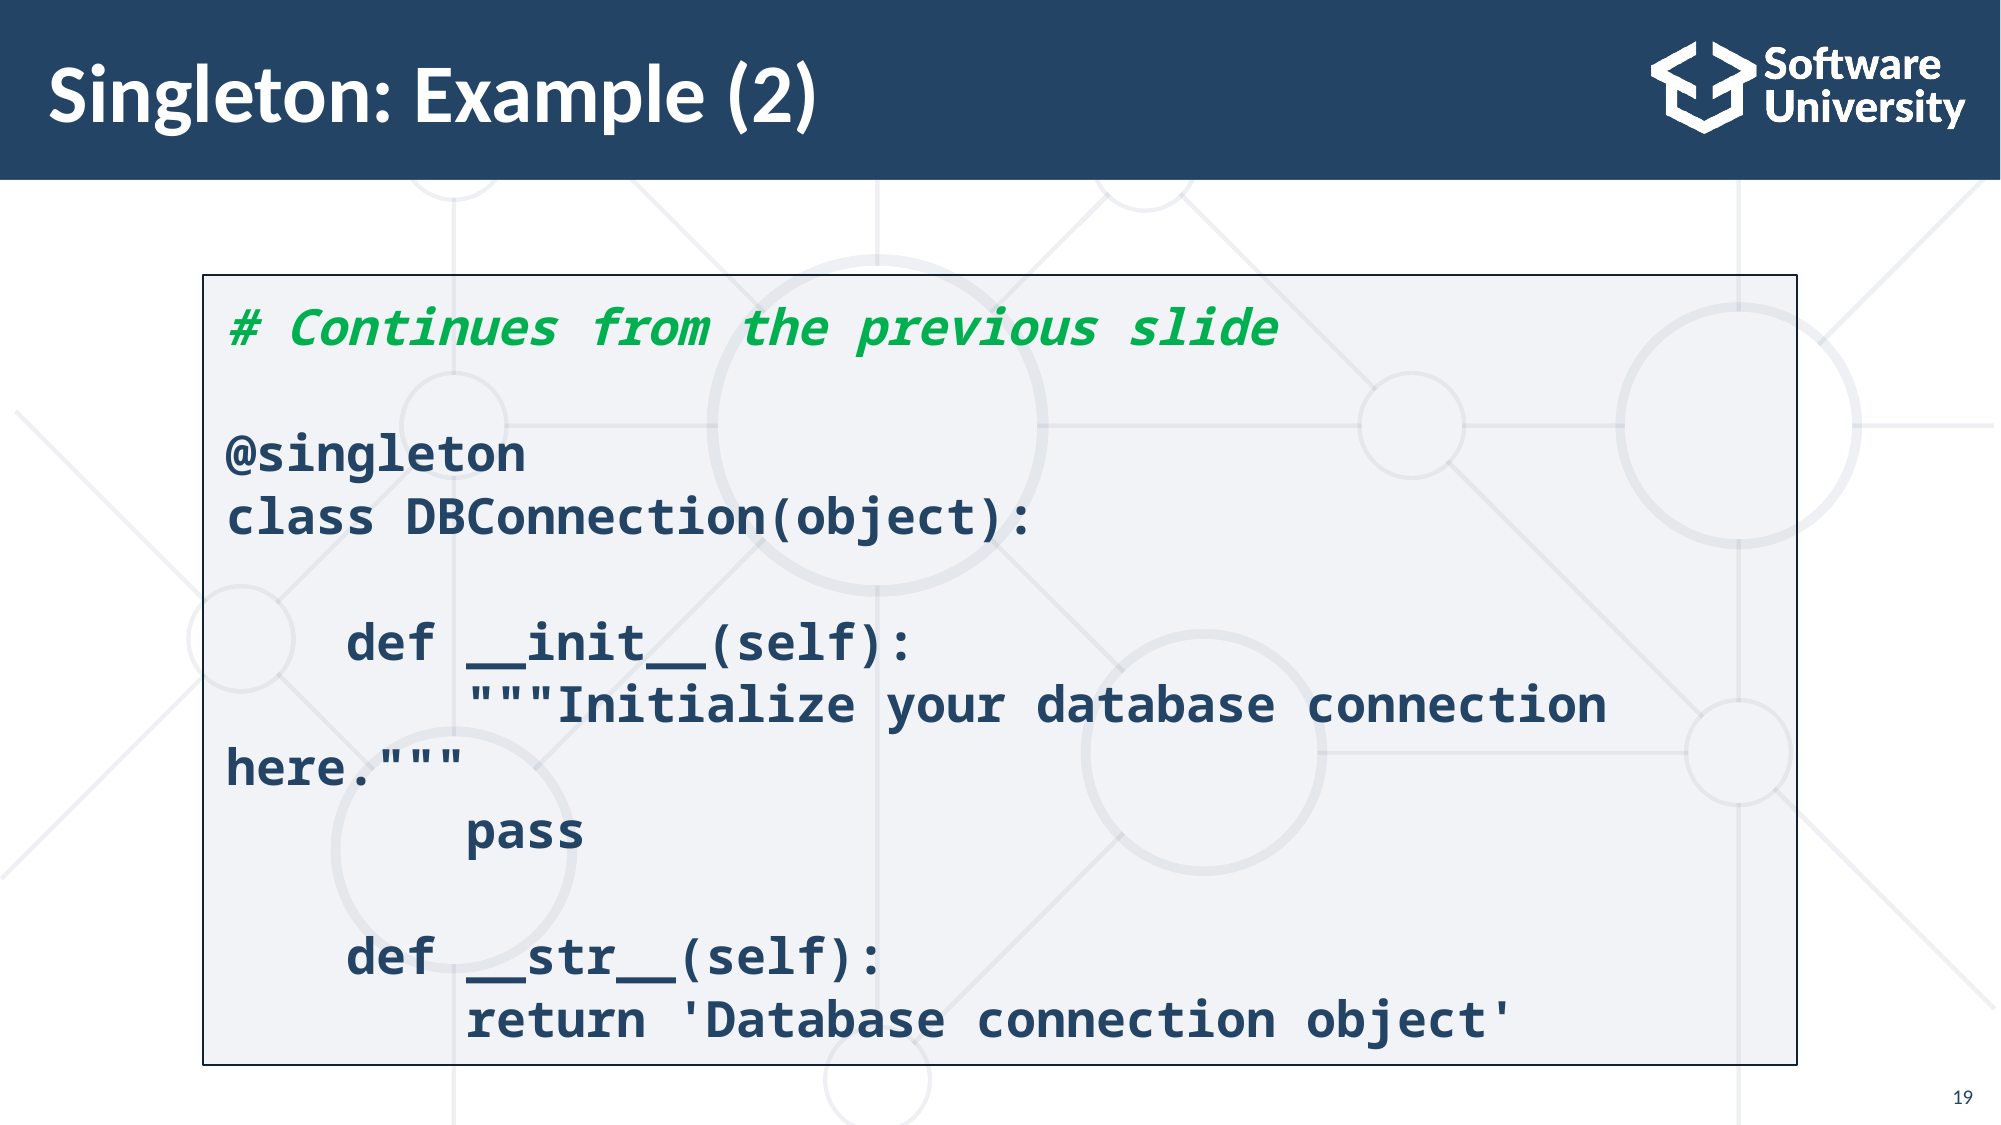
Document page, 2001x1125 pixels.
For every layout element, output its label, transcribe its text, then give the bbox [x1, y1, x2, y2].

picture [1651, 41, 1966, 134]
text_box # Continues from the previous slide @singleton class DBConnection(object): def __init__(self): """Initialize your database connection here.""" pass def __str__(self): return 'Database connection object' [203, 274, 1797, 1066]
slide_number 19 [1927, 1067, 1989, 1117]
title Singleton: Example (2) [31, 16, 1625, 162]
